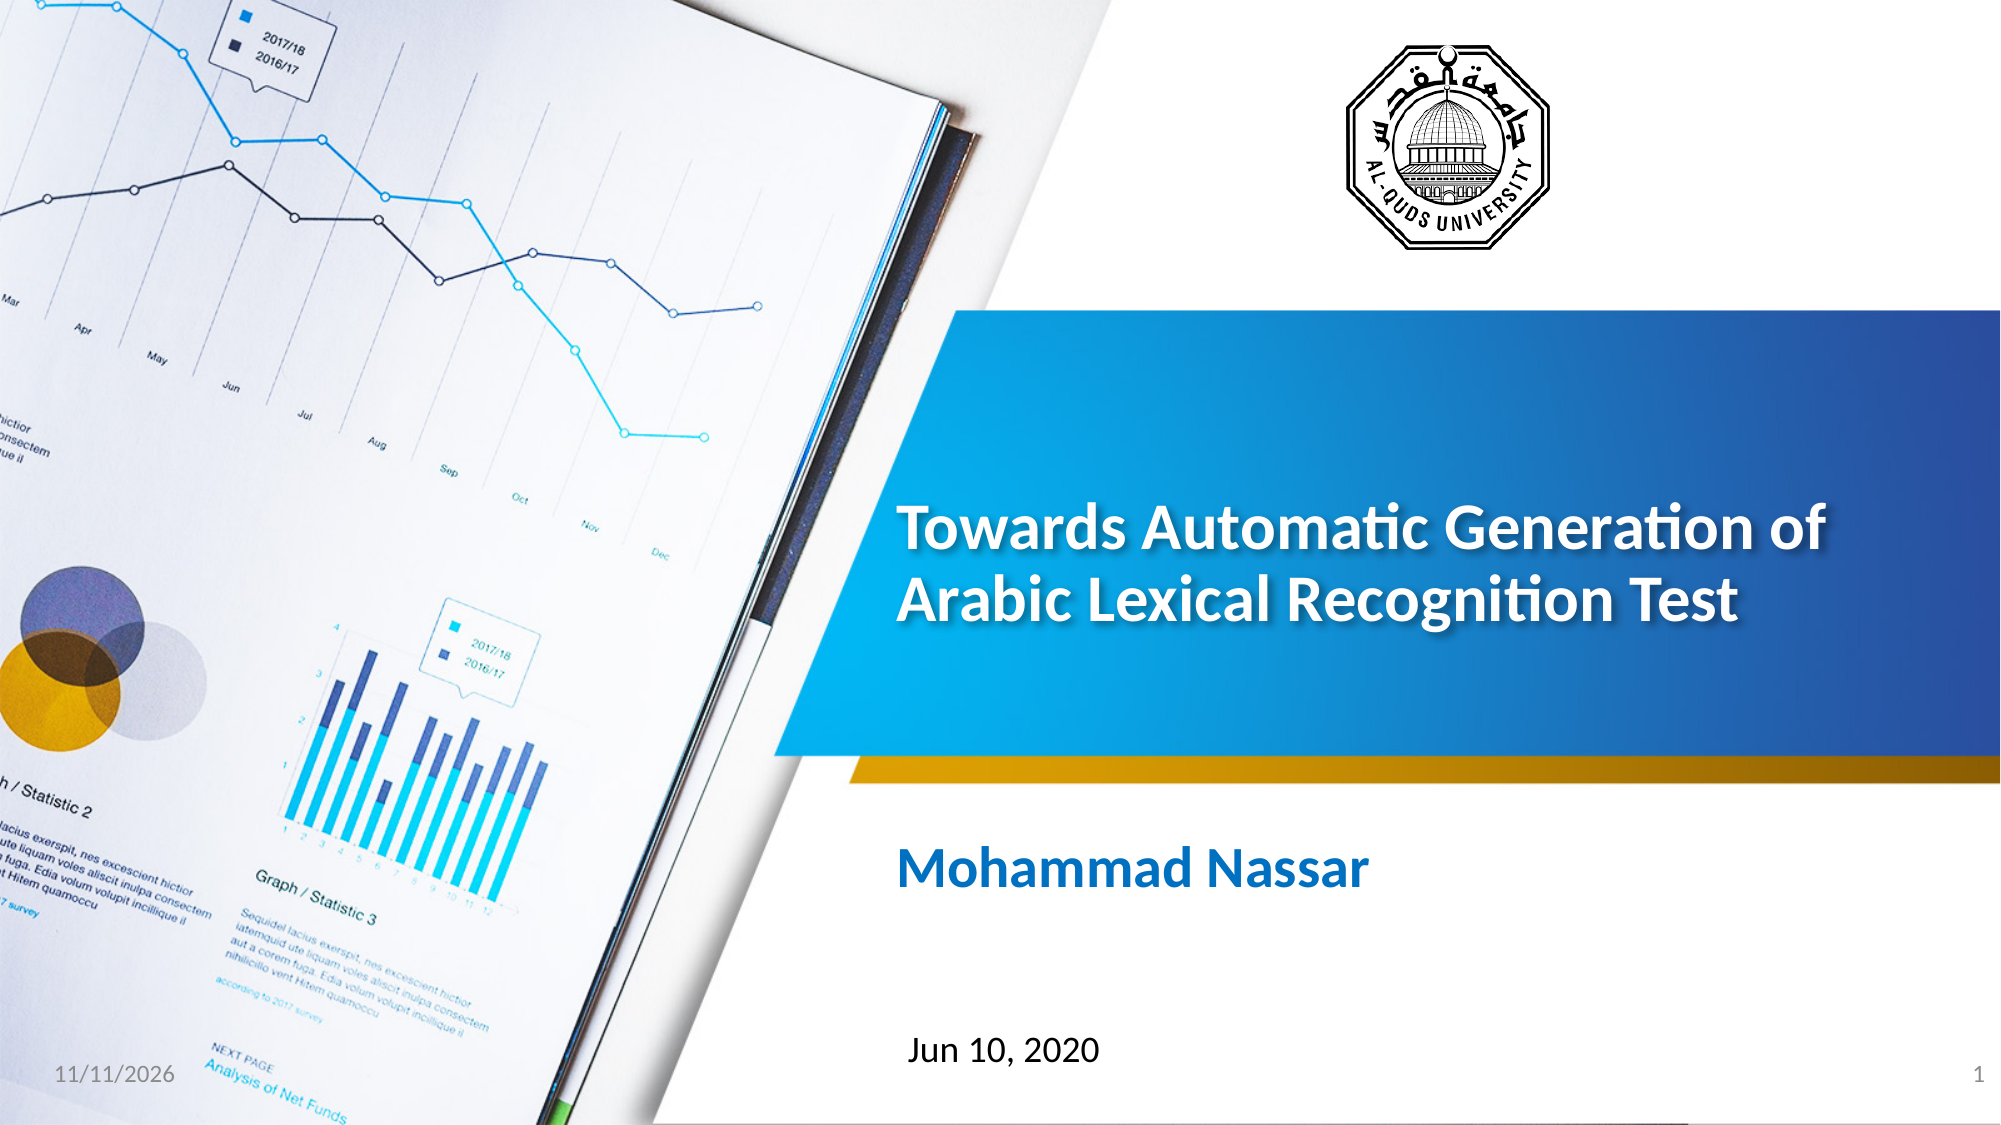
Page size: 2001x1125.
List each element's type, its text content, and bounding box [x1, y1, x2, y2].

slide_number 1 [1533, 1042, 2000, 1103]
picture [0, 0, 2001, 1125]
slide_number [38, 1042, 367, 1103]
text_box Jun 10, 2020 [893, 972, 1942, 1078]
title Towards Automatic Generation of Arabic Lexical Recognition Test [881, 450, 1954, 678]
subtitle Mohammad Nassar [881, 821, 2000, 935]
